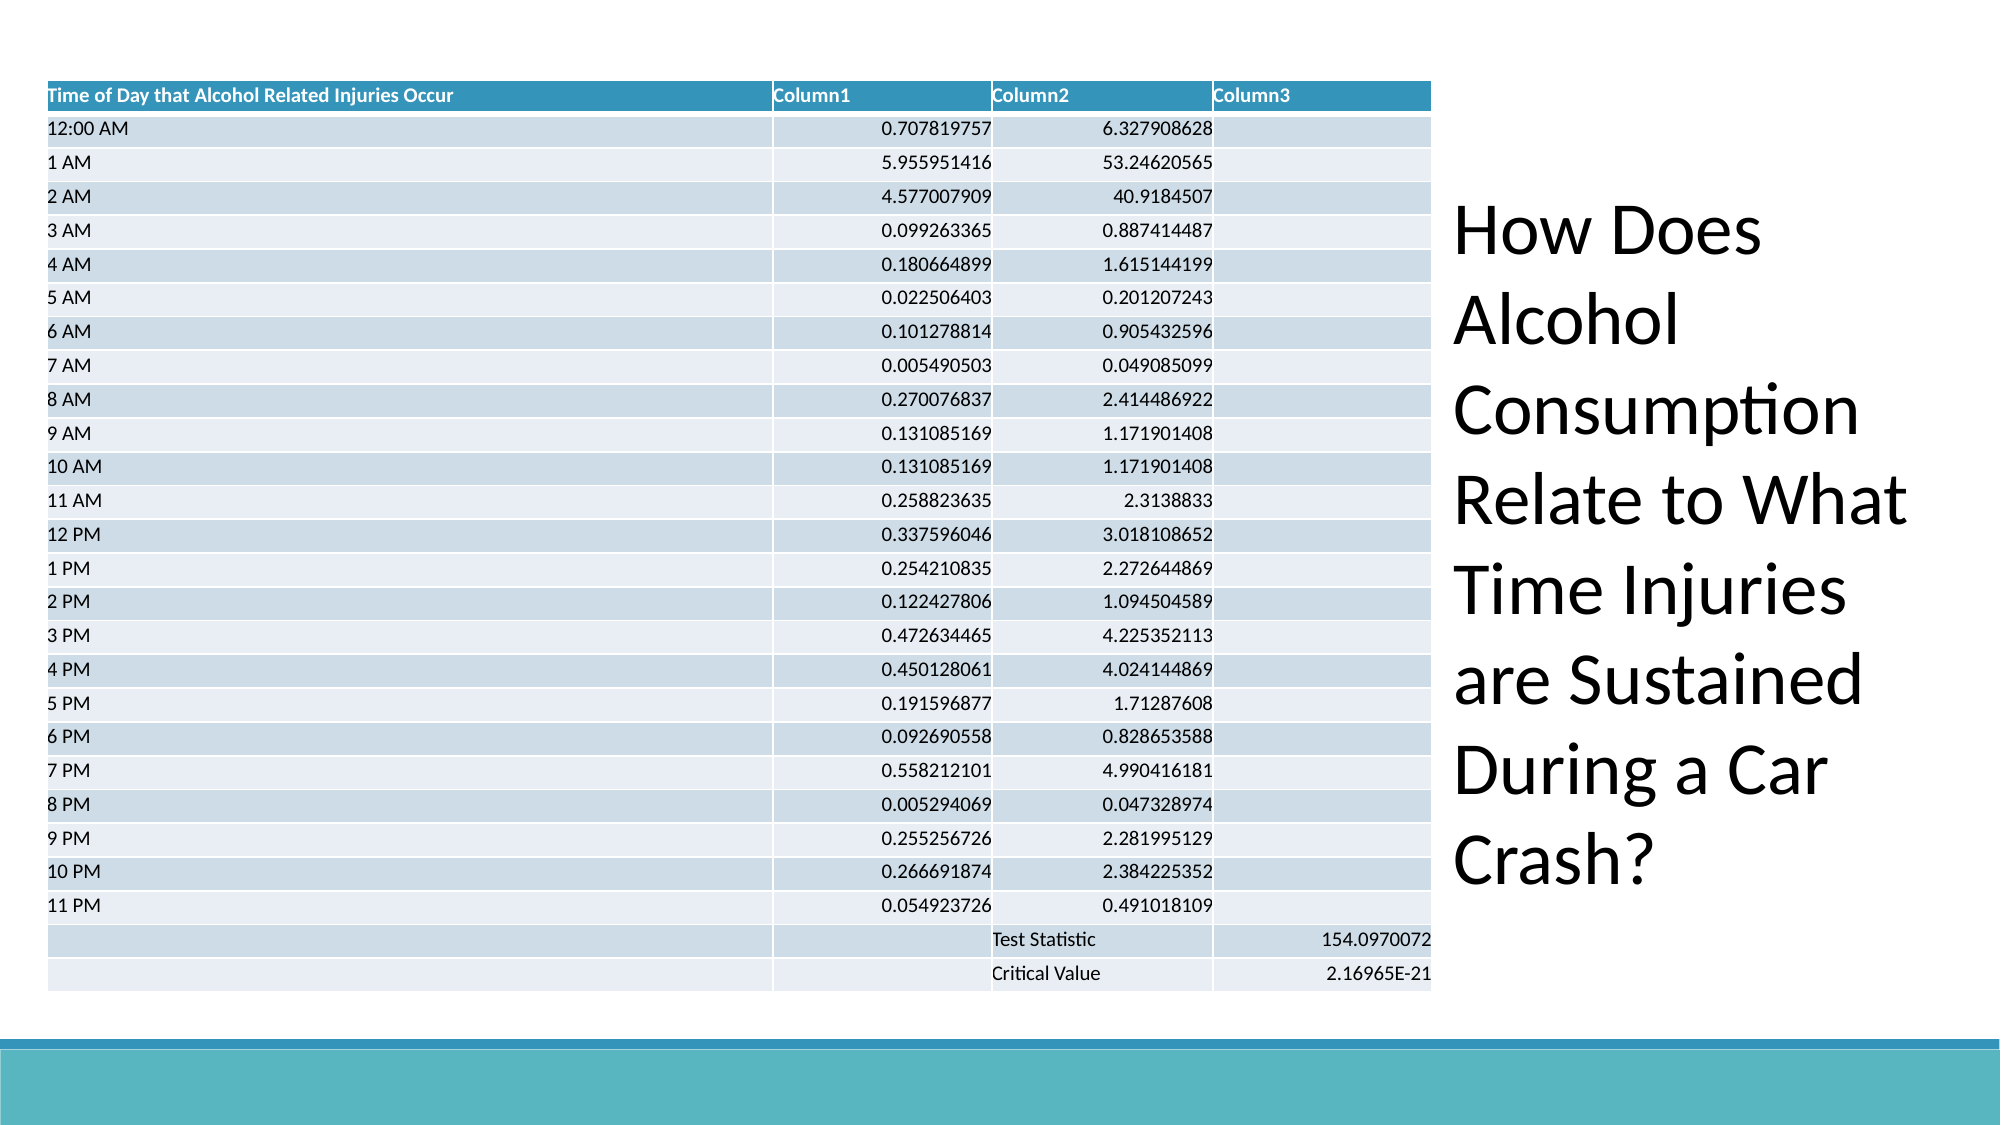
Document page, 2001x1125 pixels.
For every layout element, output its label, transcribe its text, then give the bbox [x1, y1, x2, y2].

table_cell 0.905432596 [993, 317, 1212, 349]
table_cell 40.9184507 [993, 182, 1212, 214]
table_cell [1214, 655, 1431, 687]
table_cell 0.005294069 [774, 790, 991, 822]
table_cell 5 PM [48, 689, 772, 721]
table_cell 2 AM [48, 182, 772, 214]
table_cell 2.414486922 [993, 385, 1212, 417]
table_cell [1214, 892, 1431, 924]
table_cell [48, 959, 772, 991]
table_cell 10 AM [48, 453, 772, 485]
table_cell 0.122427806 [774, 588, 991, 620]
table_cell 4.225352113 [993, 621, 1212, 653]
table_cell [1214, 621, 1431, 653]
table_cell 10 PM [48, 858, 772, 890]
table_cell [1214, 182, 1431, 214]
table_cell 1.094504589 [993, 588, 1212, 620]
table_header Time of Day that Alcohol Related Injuries Occur [48, 81, 772, 111]
table_cell 0.337596046 [774, 520, 991, 552]
table_cell [1214, 351, 1431, 383]
table_cell [774, 925, 991, 957]
table_cell 6.327908628 [993, 117, 1212, 147]
table_cell 0.887414487 [993, 216, 1212, 248]
table_cell [1214, 385, 1431, 417]
table_cell 0.092690558 [774, 723, 991, 755]
table_cell 1 PM [48, 554, 772, 586]
table_cell 154.0970072 [1214, 925, 1431, 957]
table_cell 2 PM [48, 588, 772, 620]
table_cell [48, 925, 772, 957]
table_cell [1214, 149, 1431, 181]
table_cell 2.3138833 [993, 486, 1212, 518]
table_cell 53.24620565 [993, 149, 1212, 181]
table_cell 0.131085169 [774, 419, 991, 451]
table_cell 0.022506403 [774, 284, 991, 316]
table_cell 0.270076837 [774, 385, 991, 417]
table_cell 1.615144199 [993, 250, 1212, 282]
table_cell [1214, 790, 1431, 822]
table_cell [1214, 757, 1431, 789]
table_cell 8 PM [48, 790, 772, 822]
table_cell 6 PM [48, 723, 772, 755]
table_cell 4 AM [48, 250, 772, 282]
table_cell 0.201207243 [993, 284, 1212, 316]
table_cell 4.577007909 [774, 182, 991, 214]
table_cell 5 AM [48, 284, 772, 316]
table_cell [1214, 216, 1431, 248]
table_cell 11 AM [48, 486, 772, 518]
table_cell [1214, 317, 1431, 349]
table_cell 5.955951416 [774, 149, 991, 181]
table_cell 9 AM [48, 419, 772, 451]
table_cell 2.272644869 [993, 554, 1212, 586]
table_cell 8 AM [48, 385, 772, 417]
table_cell 0.450128061 [774, 655, 991, 687]
table_cell 7 PM [48, 757, 772, 789]
table_cell 4.990416181 [993, 757, 1212, 789]
table_cell [1214, 858, 1431, 890]
table_cell 0.180664899 [774, 250, 991, 282]
table_cell 6 AM [48, 317, 772, 349]
table_cell [1214, 723, 1431, 755]
table_cell 4 PM [48, 655, 772, 687]
table_cell 1.171901408 [993, 419, 1212, 451]
table_cell 9 PM [48, 824, 772, 856]
table_header Column1 [774, 81, 991, 111]
table_cell [1214, 284, 1431, 316]
text_box How Does Alcohol Consumption Relate to What Time Injuries are Sustained During a Car Crash? [1438, 171, 1965, 907]
table_cell 0.255256726 [774, 824, 991, 856]
table_cell 11 PM [48, 892, 772, 924]
table_cell [1214, 419, 1431, 451]
table_cell 3 PM [48, 621, 772, 653]
table_cell Test Statistic [993, 925, 1212, 957]
table_header Column3 [1214, 81, 1431, 111]
table_cell [1214, 117, 1431, 147]
table_cell 3.018108652 [993, 520, 1212, 552]
table_cell 3 AM [48, 216, 772, 248]
table_cell 0.099263365 [774, 216, 991, 248]
table_header Column2 [993, 81, 1212, 111]
table_cell 2.16965E-21 [1214, 959, 1431, 991]
table_cell 0.491018109 [993, 892, 1212, 924]
table_cell 0.828653588 [993, 723, 1212, 755]
table_cell [1214, 486, 1431, 518]
table_cell 12 PM [48, 520, 772, 552]
table_cell [1214, 588, 1431, 620]
table_cell 0.191596877 [774, 689, 991, 721]
table_cell 0.049085099 [993, 351, 1212, 383]
table_cell 1.171901408 [993, 453, 1212, 485]
table_cell 1 AM [48, 149, 772, 181]
table_cell 0.707819757 [774, 117, 991, 147]
table_cell Critical Value [993, 959, 1212, 991]
table_cell [1214, 689, 1431, 721]
table_cell [774, 959, 991, 991]
table_cell 0.266691874 [774, 858, 991, 890]
table_cell [1214, 453, 1431, 485]
table_cell [1214, 250, 1431, 282]
table_cell 0.101278814 [774, 317, 991, 349]
table_cell 1.71287608 [993, 689, 1212, 721]
table_cell [1214, 554, 1431, 586]
table_cell 0.558212101 [774, 757, 991, 789]
table_cell 2.281995129 [993, 824, 1212, 856]
table_cell 12:00 AM [48, 117, 772, 147]
table_cell [1214, 520, 1431, 552]
table_cell [1214, 824, 1431, 856]
table_cell 0.131085169 [774, 453, 991, 485]
table_cell 7 AM [48, 351, 772, 383]
table_cell 4.024144869 [993, 655, 1212, 687]
table_cell 0.047328974 [993, 790, 1212, 822]
table_cell 0.054923726 [774, 892, 991, 924]
table_cell 0.258823635 [774, 486, 991, 518]
table_cell 0.472634465 [774, 621, 991, 653]
table_cell 2.384225352 [993, 858, 1212, 890]
table_cell 0.005490503 [774, 351, 991, 383]
table_cell 0.254210835 [774, 554, 991, 586]
